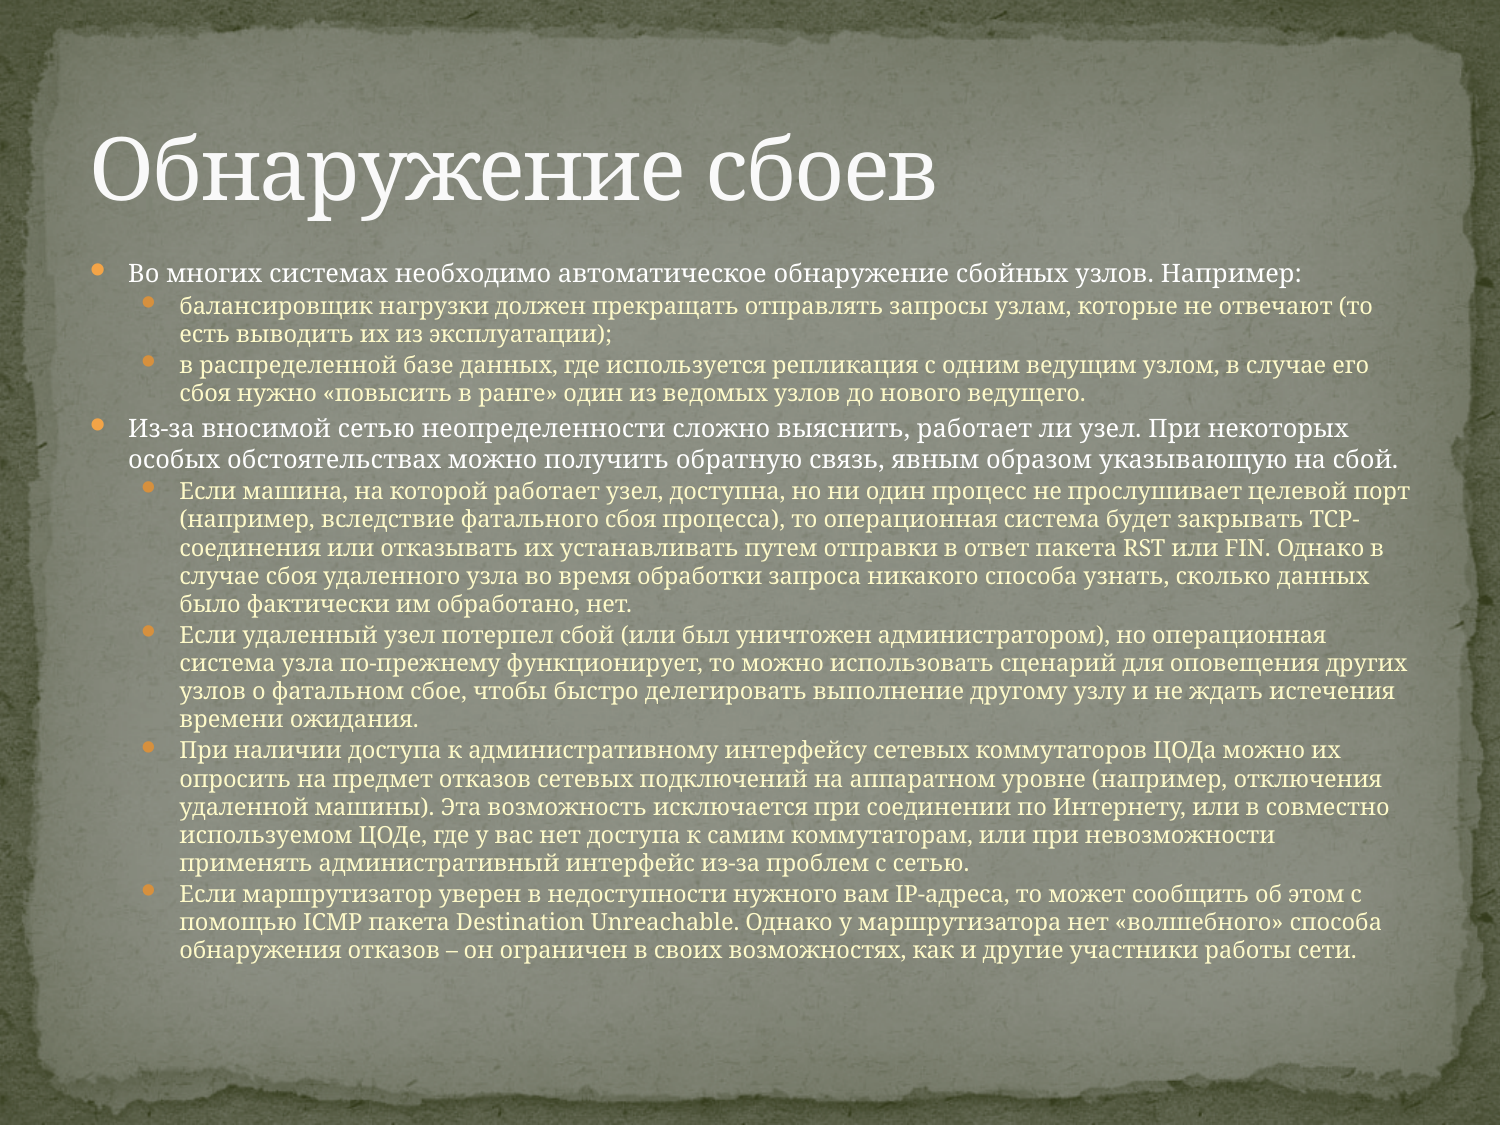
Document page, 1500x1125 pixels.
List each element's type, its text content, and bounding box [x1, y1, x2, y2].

title Обнаружение сбоев [74, 24, 1425, 225]
list Во многих системах необходимо автоматическое обнаружение сбойных узлов. Например: балансировщик нагрузки должен прекращать отправлять запросы узлам, которые не отвечают (то есть выводить их из эксплуатации); в распределенной базе данных, где используется репликация с одним ведущим узлом, в случае его сбоя нужно «повысить в ранге» один из ведомых узлов до нового ведущего. Из-за вносимой сетью неопределенности сложно выяснить, работает ли узел. При некоторых особых обстоятельствах можно получить обратную связь, явным образом указывающую на сбой. Если машина, на которой работает узел, доступна, но ни один процесс не прослушивает целевой порт (например, вследствие фатального сбоя процесса), то операционная система будет закрывать TCP-соединения или отказывать их устанавливать путем отправки в ответ пакета RST или FIN. Однако в случае сбоя удаленного узла во время обработки запроса никакого способа узнать, сколько данных было фактически им обработано, нет. Если удаленный узел потерпел сбой (или был уничтожен администратором), но операционная система узла по-прежнему функционирует, то можно использовать сценарий для оповещения других узлов о фатальном сбое, чтобы быстро делегировать выполнение другому узлу и не ждать истечения времени ожидания. При наличии доступа к административному интерфейсу сетевых коммутаторов ЦОДа можно их опросить на предмет отказов сетевых подключений на аппаратном уровне (например, отключения удаленной машины). Эта возможность исключается при соединении по Интернету, или в совместно используемом ЦОДе, где у вас нет доступа к самим коммутаторам, или при невозможности применять административный интерфейс из-за проблем с сетью. Если маршрутизатор уверен в недоступности нужного вам IP-адреса, то может сообщить об этом с помощью ICMP пакета Destination Unreachable. Однако у маршрутизатора нет «волшебного» способа обнаружения отказов – он ограничен в своих возможностях, как и другие участники работы сети. [75, 249, 1425, 1000]
